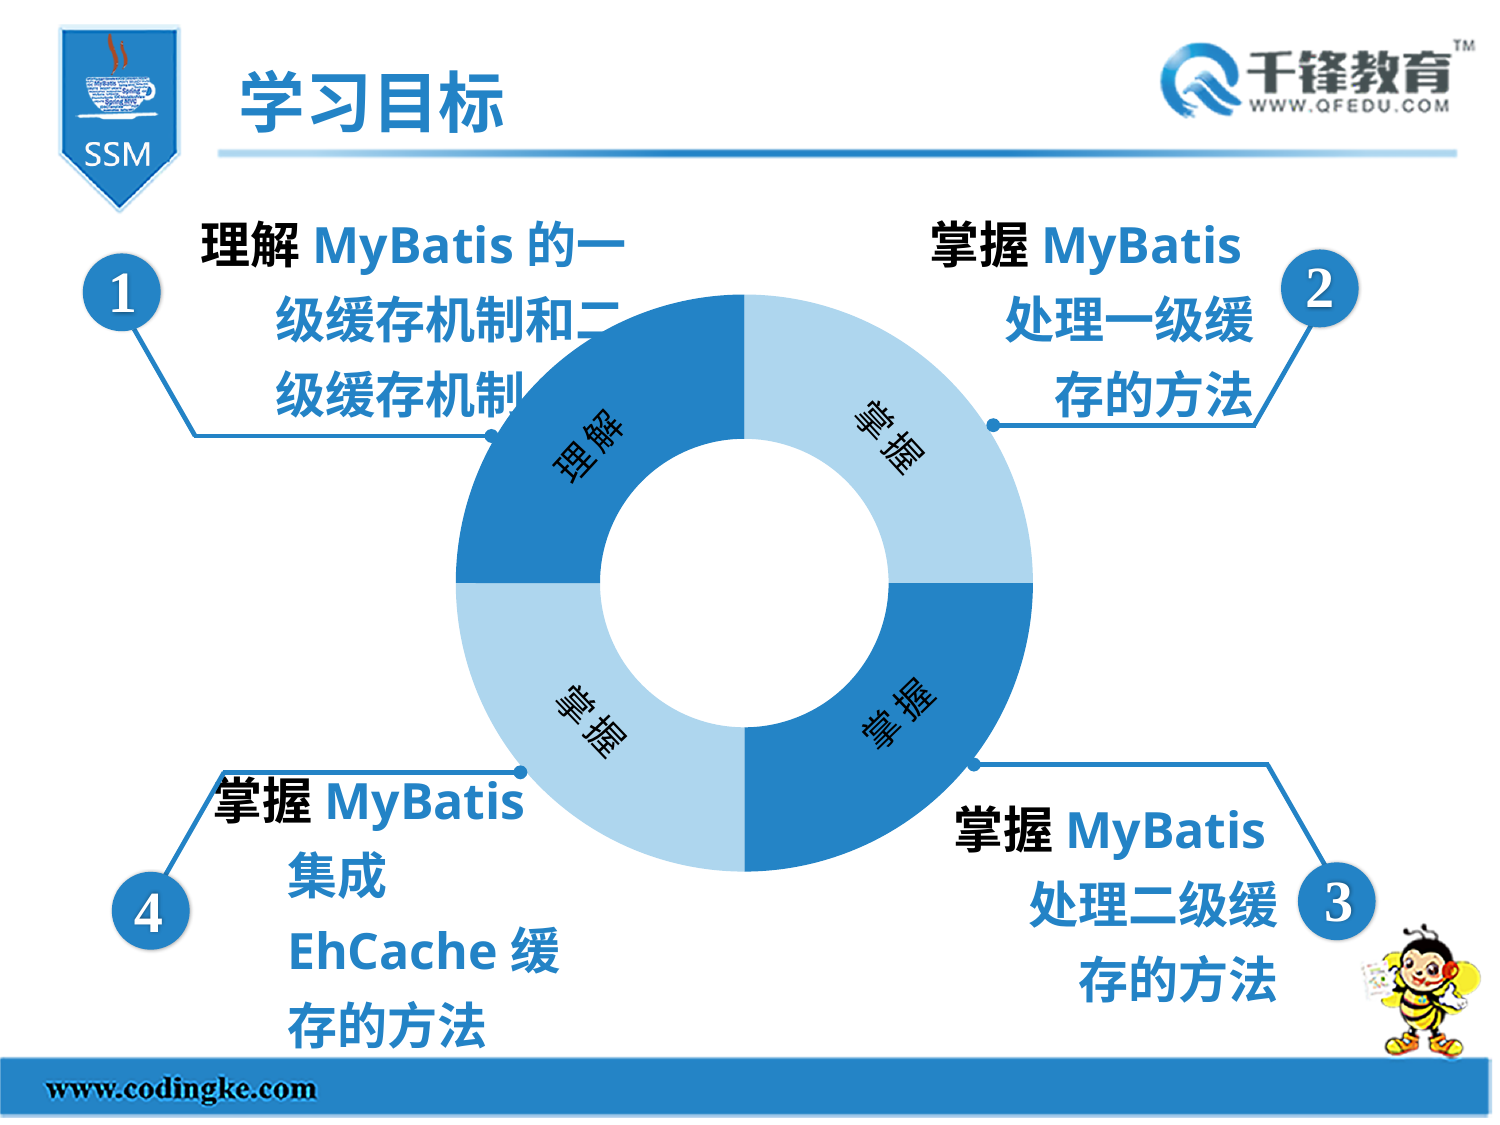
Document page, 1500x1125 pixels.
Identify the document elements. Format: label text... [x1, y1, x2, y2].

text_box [899, 764, 1376, 1014]
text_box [111, 772, 592, 1022]
picture [0, 0, 1500, 1125]
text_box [82, 192, 642, 436]
picture [346, 1028, 354, 1038]
text_box 学习目标 [224, 54, 1036, 147]
chart [0, 294, 1081, 916]
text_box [894, 192, 1359, 429]
